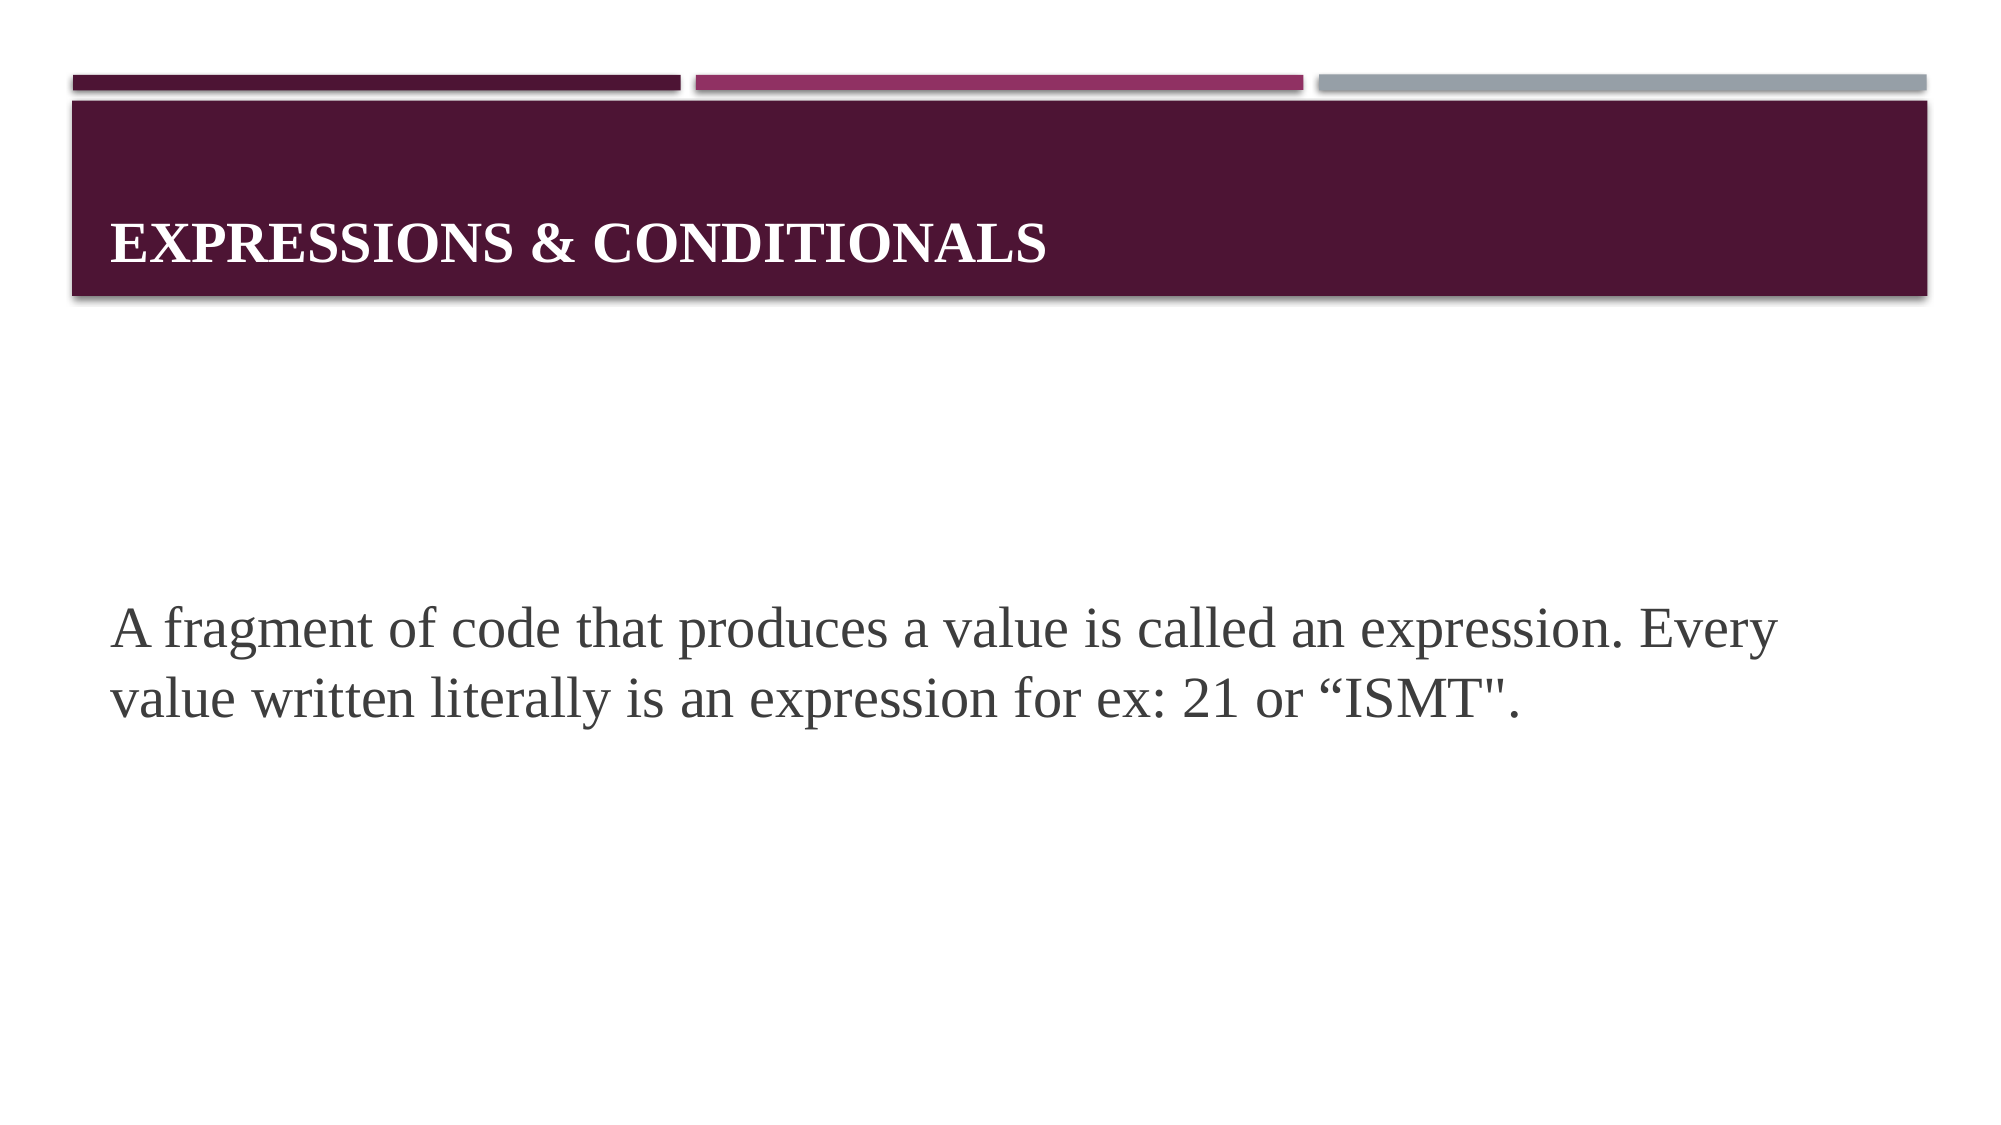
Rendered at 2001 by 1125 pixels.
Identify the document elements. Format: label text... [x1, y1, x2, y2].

list A fragment of code that produces a value is called an expression. Every value written literally is an expression for ex: 21 or “ISMT". [95, 357, 1905, 962]
title Expressions & Conditionals [95, 115, 1905, 282]
